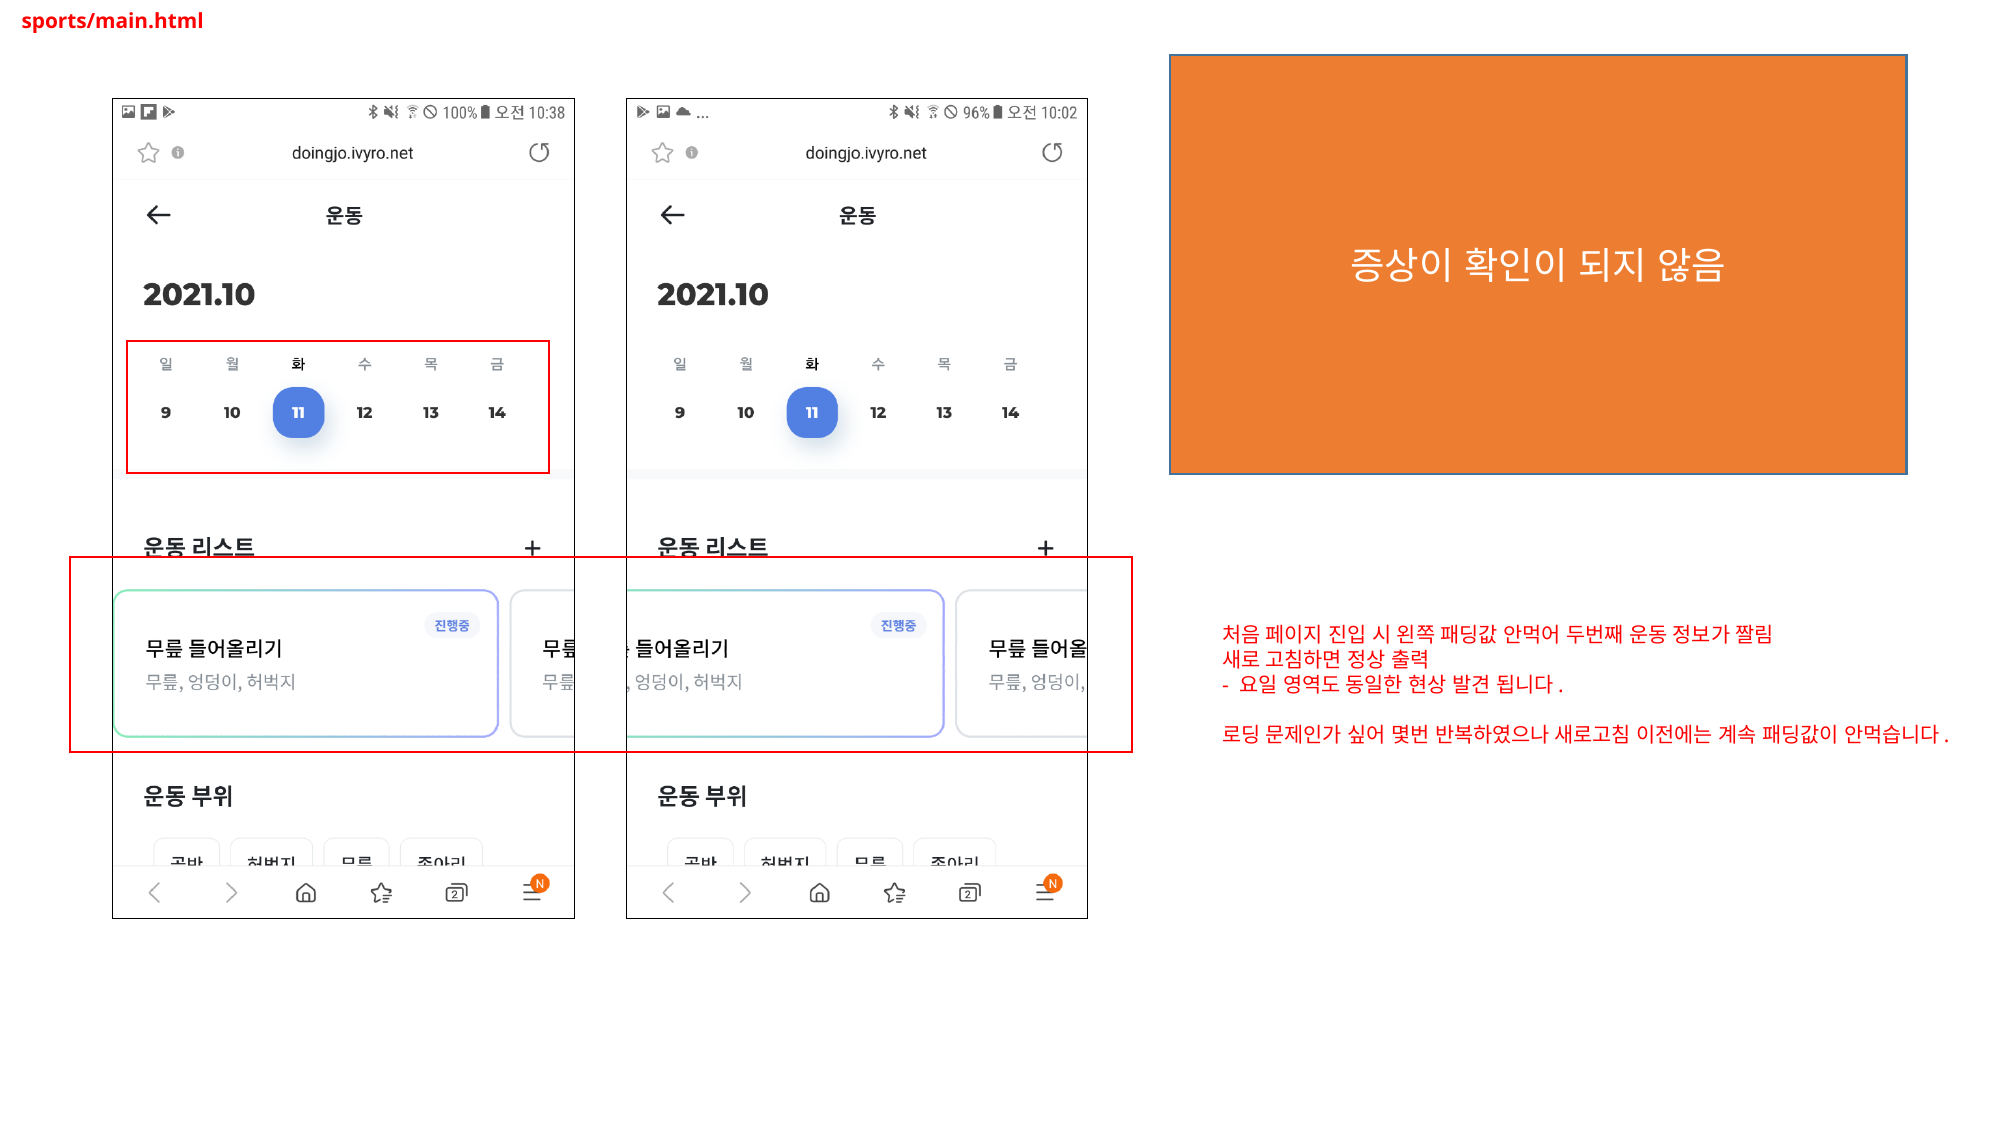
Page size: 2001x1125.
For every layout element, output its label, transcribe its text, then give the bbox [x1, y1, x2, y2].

text_box [575, 556, 626, 753]
text_box [1088, 556, 1133, 753]
text_box [69, 556, 112, 753]
text_box 증상이 확인이 되지 않음 [1169, 54, 1908, 475]
picture [112, 98, 575, 919]
picture [626, 98, 1088, 919]
text_box 처음 페이지 진입 시 왼쪽 패딩값 안먹어 두번째 운동 정보가 짤림 새로 고침하면 정상 출력 - 요일 영역도 동일한 현상 발견 됩니다. 로딩 문제인가 싶어 몇번 반복하였으나 새로고침 이전에는 계속 패딩값이 안먹습니다. [1207, 614, 1965, 754]
text_box sports/main.html [6, 0, 219, 40]
